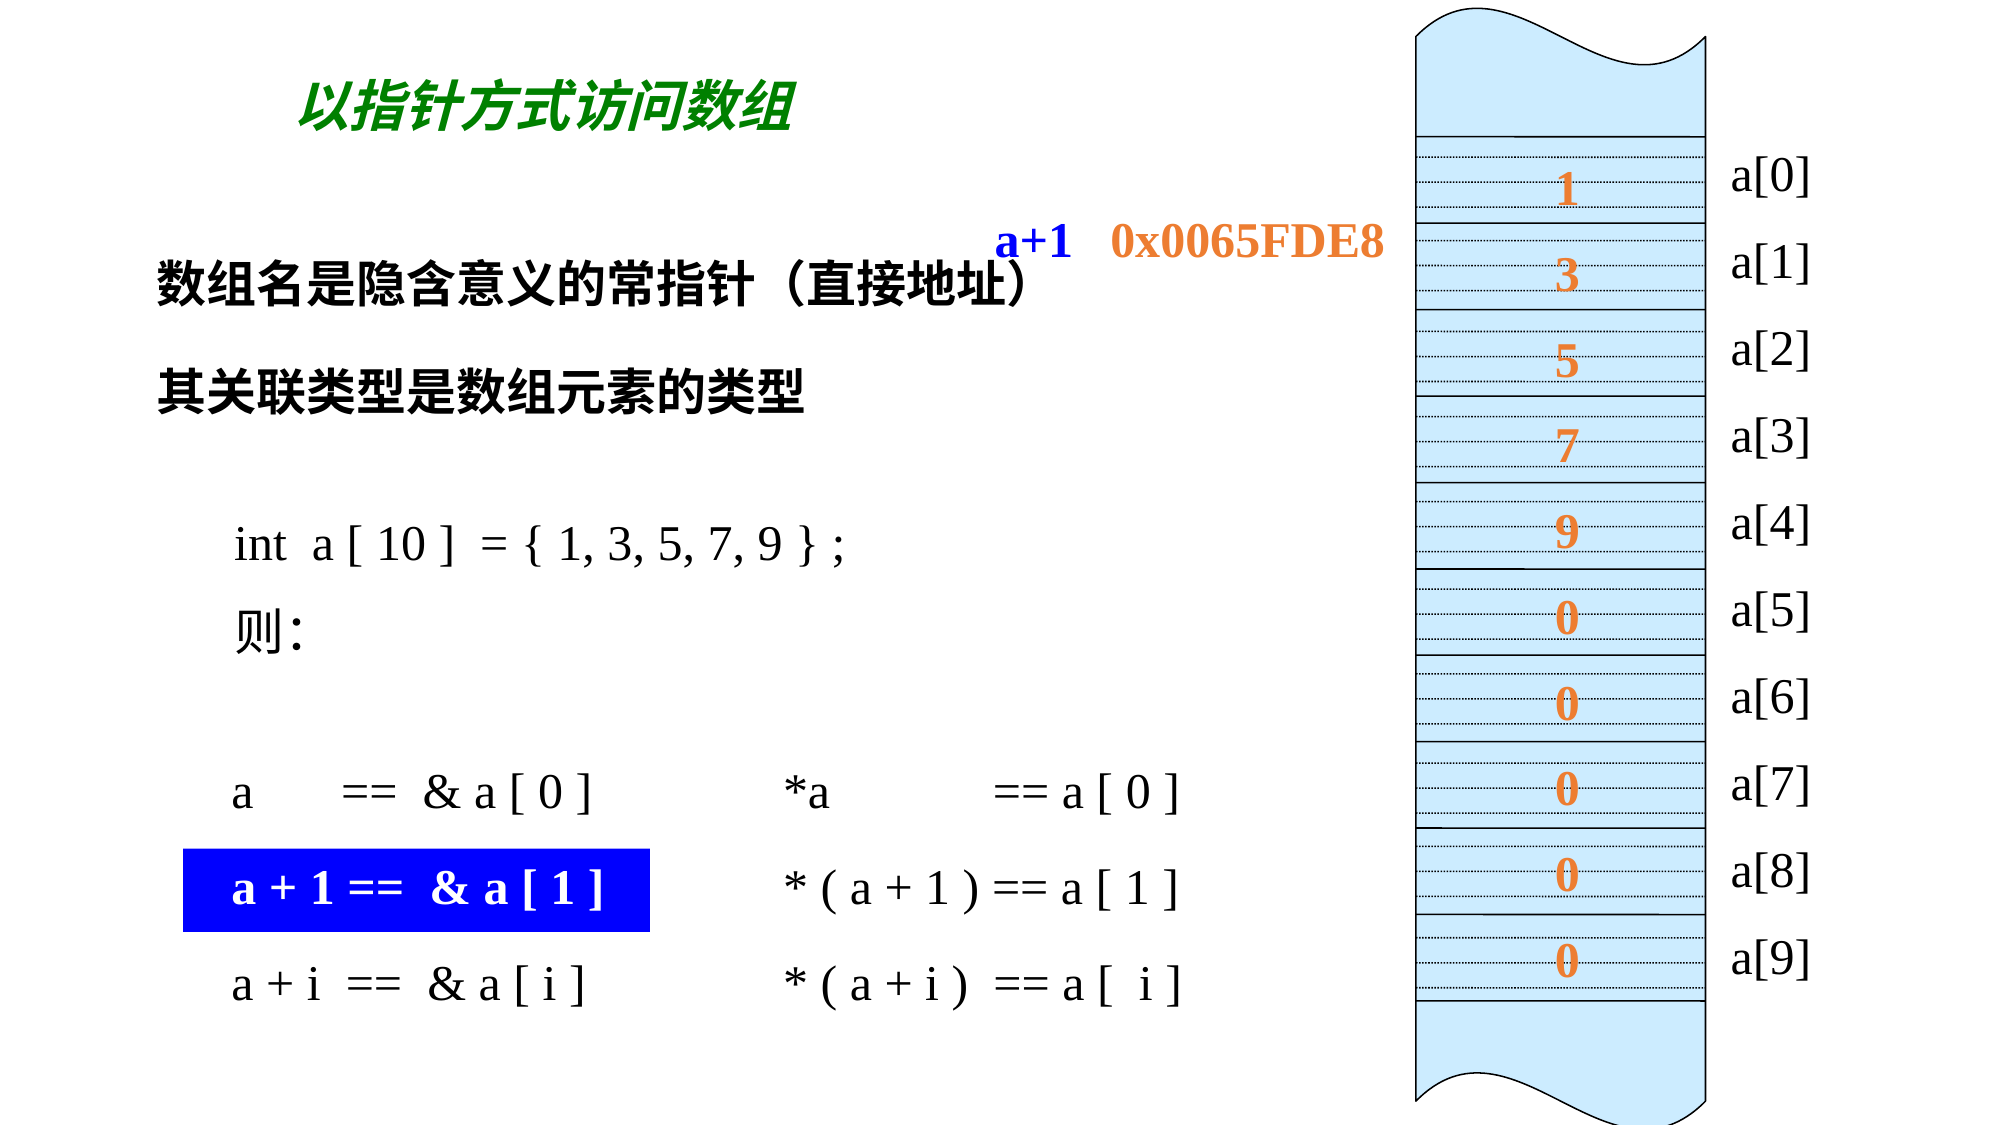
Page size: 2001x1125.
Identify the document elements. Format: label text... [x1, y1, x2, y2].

text_box 以指针方式访问数组 [278, 63, 820, 146]
text_box [183, 848, 216, 932]
text_box a == & a [ 0 ] a + 1 == & a [ 1 ] a + i == & a [ i ] [216, 715, 650, 1018]
text_box 数组名是隐含意义的常指针（直接地址） 其关联类型是数组元素的类型 [141, 197, 1222, 429]
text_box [1415, 7, 1850, 1125]
text_box int a [ 10 ] = { 1, 3, 5, 7, 9 } ; 则： [219, 473, 861, 668]
text_box *a == a [ 0 ] * ( a + 1 ) == a [ 1 ] * ( a + i ) == a [ i ] [768, 715, 1267, 1018]
text_box a+1 0x0065FDE8 [1222, 200, 1400, 291]
